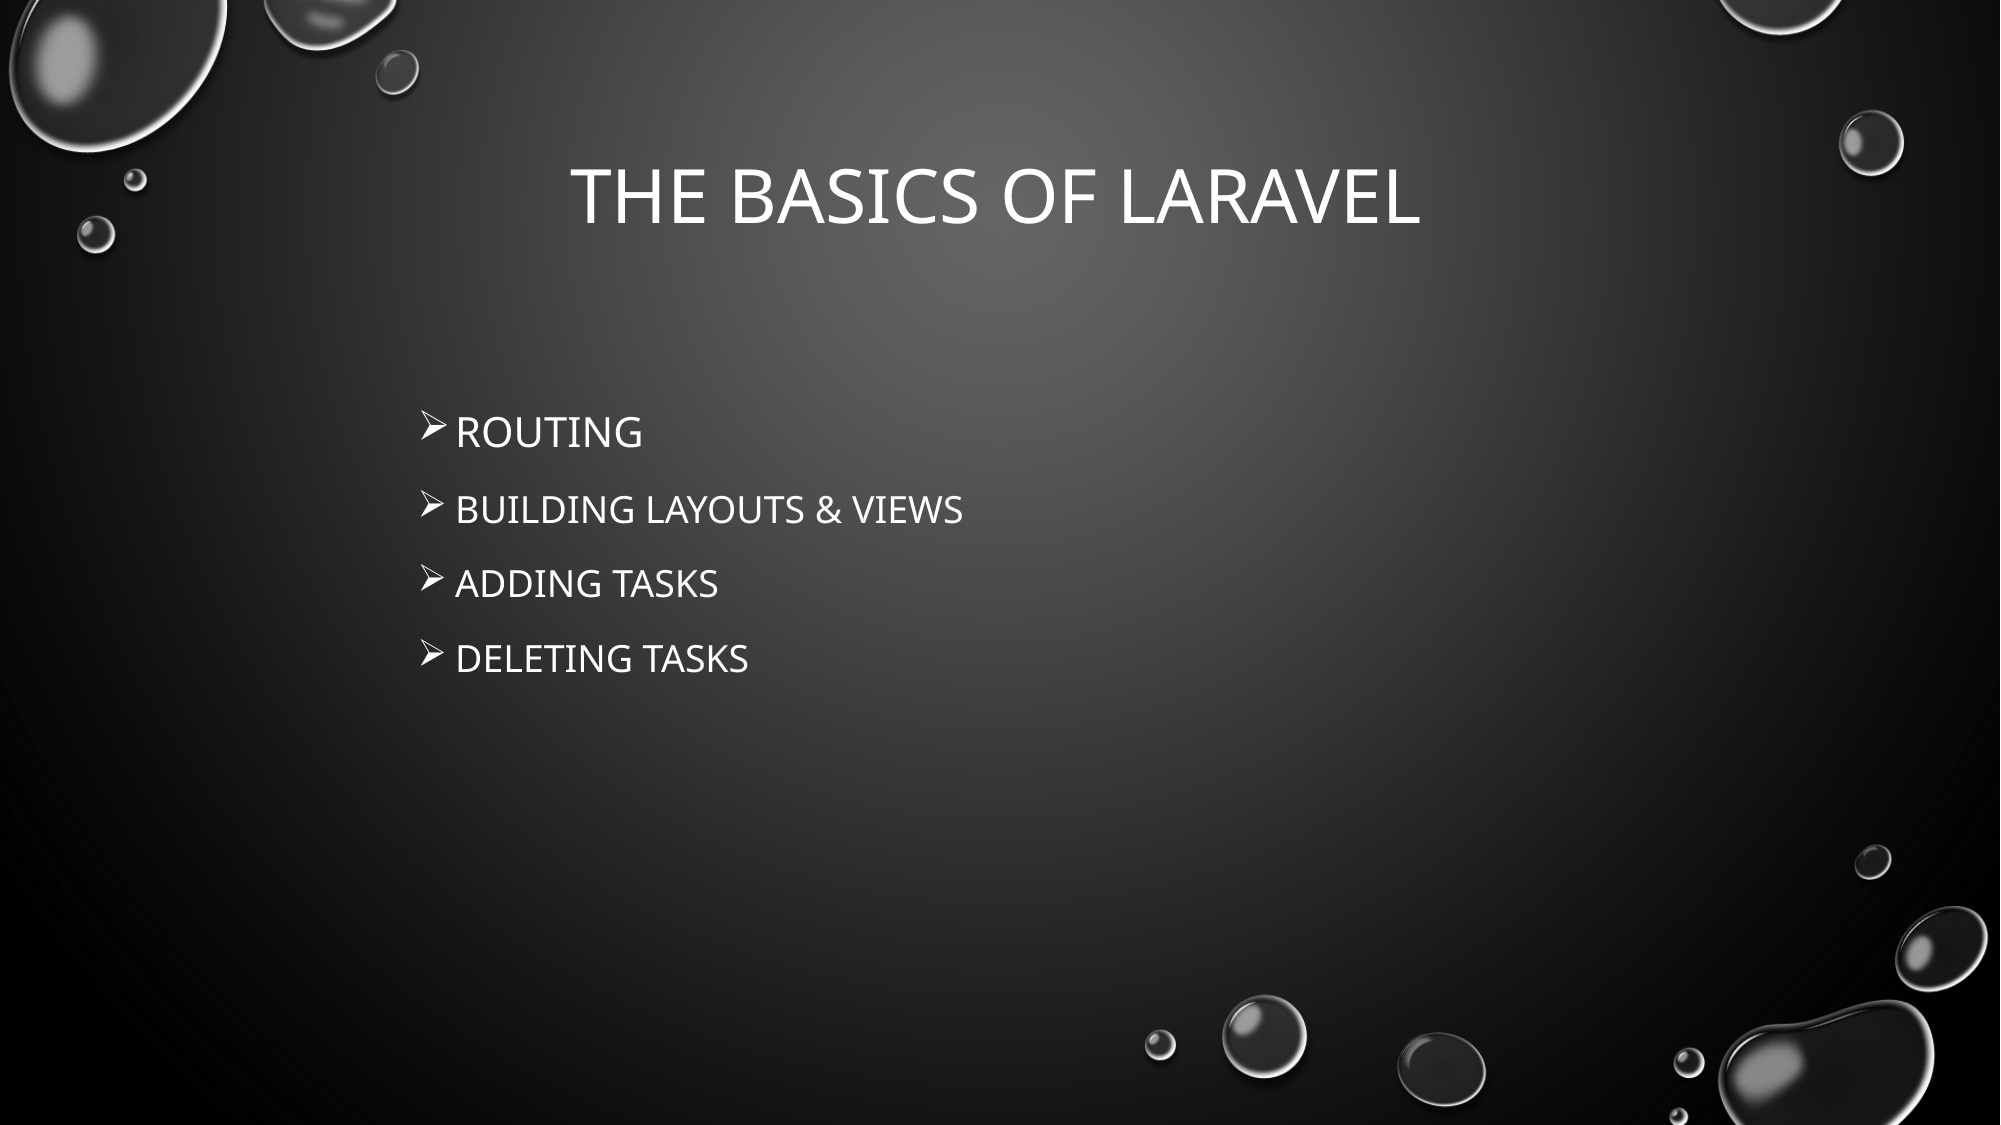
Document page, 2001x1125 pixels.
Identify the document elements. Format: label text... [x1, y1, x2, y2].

picture [0, 0, 2000, 1125]
list Routing Building Layouts & Views Adding tasks Deleting tasks [402, 388, 1005, 950]
title The basics of laravel [149, 101, 1843, 298]
